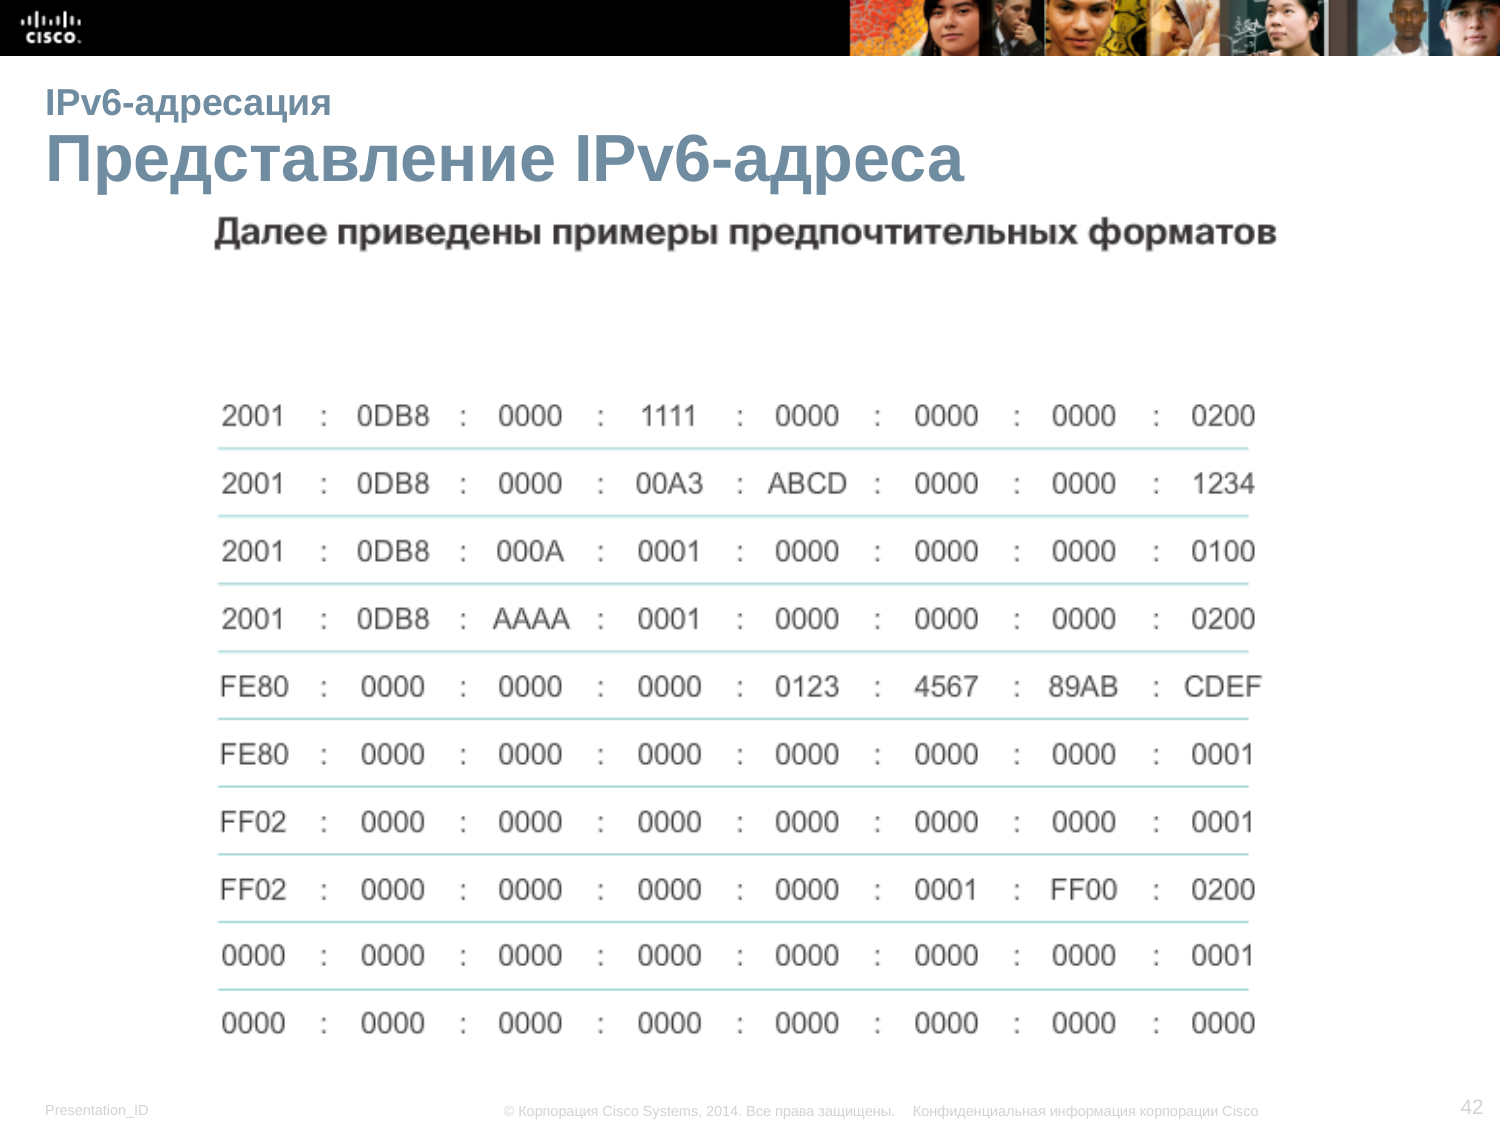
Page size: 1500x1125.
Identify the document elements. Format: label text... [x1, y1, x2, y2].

picture [0, 0, 1500, 56]
title IPv6-адресация Представление IPv6-адреса [31, 64, 1471, 203]
picture [192, 201, 1311, 1085]
